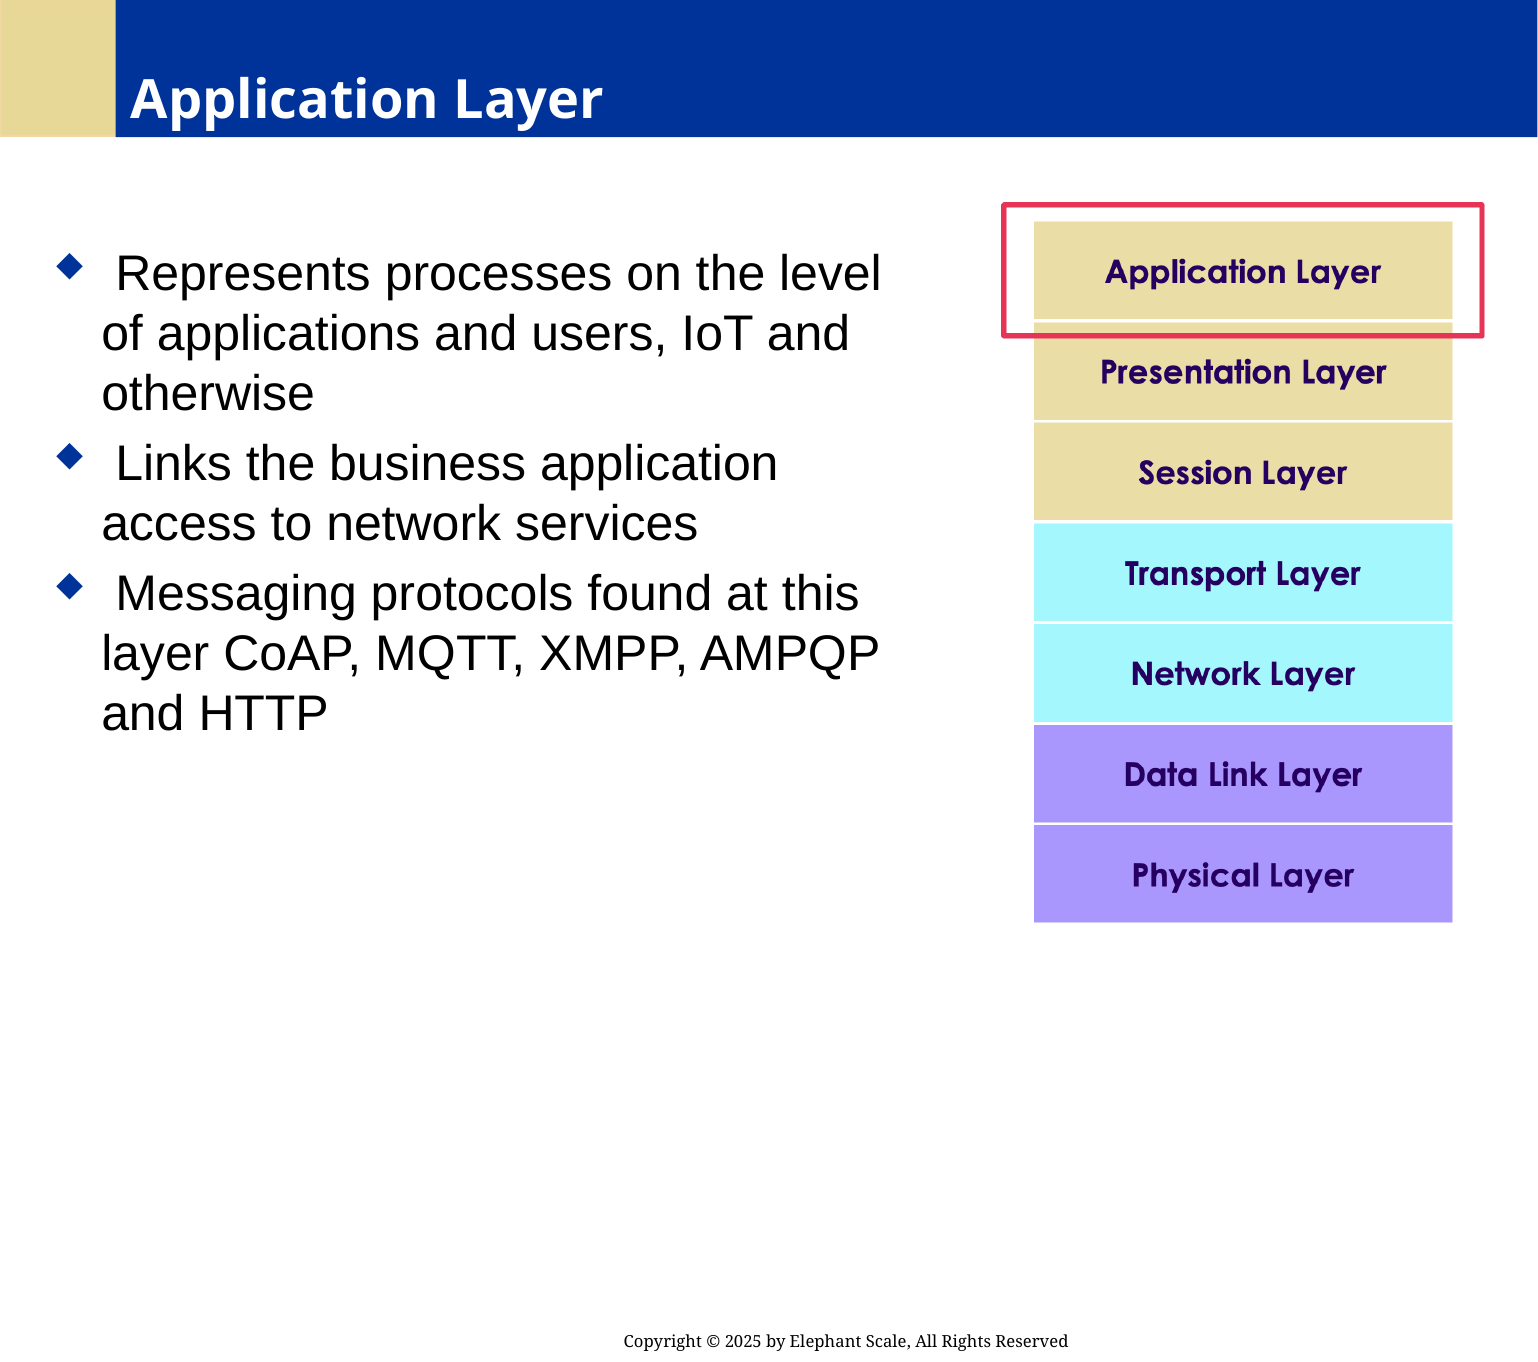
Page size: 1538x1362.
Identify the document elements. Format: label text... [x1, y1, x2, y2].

list Represents processes on the level of applications and users, IoT and otherwise Links the business application access to network services Messaging protocols found at this layer CoAP, MQTT, XMPP, AMPQP and HTTP [38, 162, 1500, 1284]
picture [1001, 202, 1486, 923]
title Application Layer [115, 0, 1538, 138]
picture [0, 0, 115, 137]
text_box Copyright © 2025 by Elephant Scale, All Rights Reserved [608, 1322, 1085, 1358]
